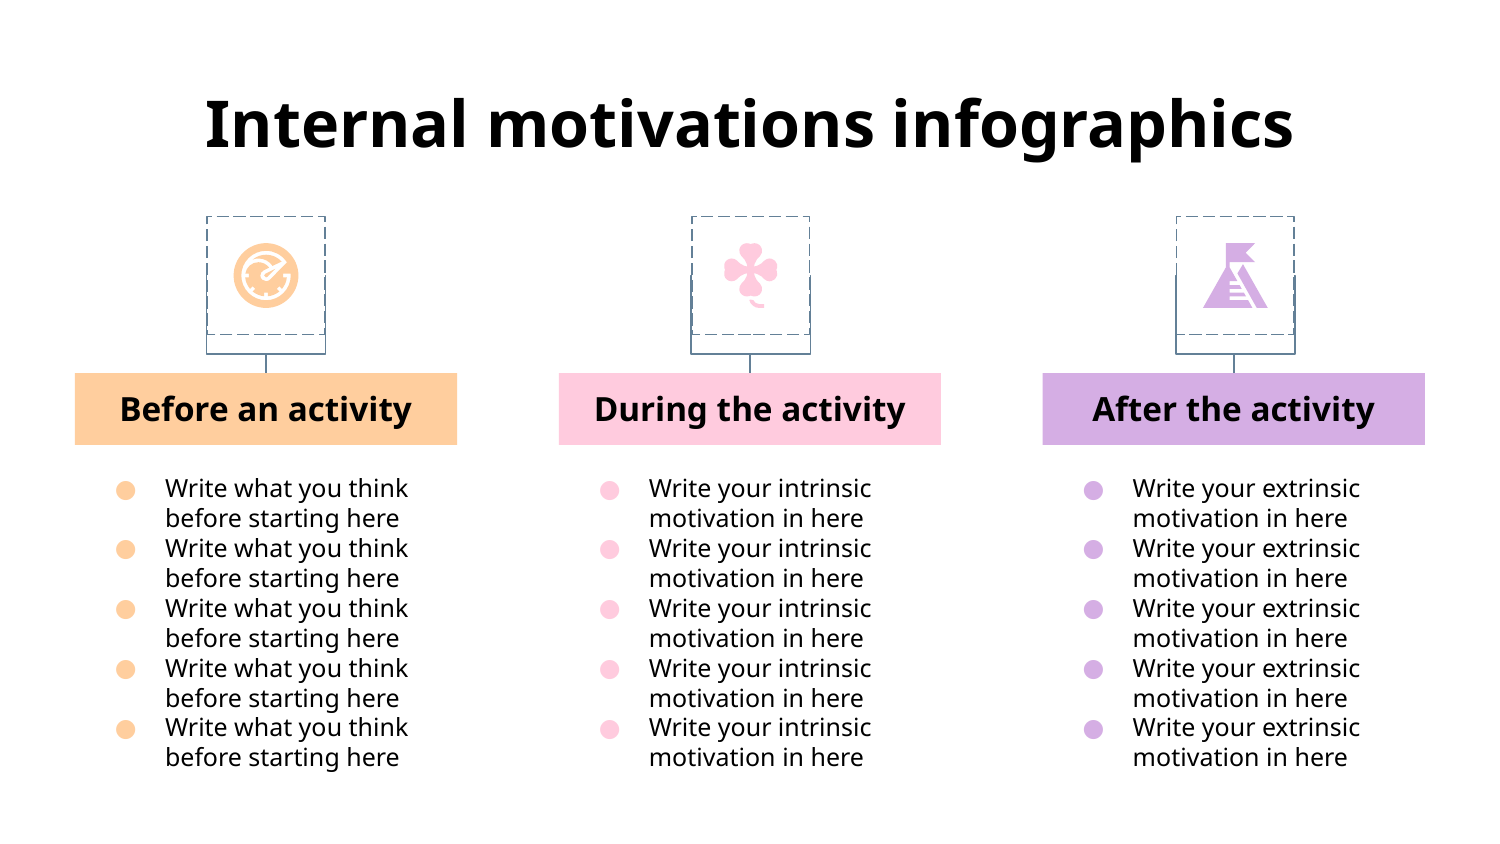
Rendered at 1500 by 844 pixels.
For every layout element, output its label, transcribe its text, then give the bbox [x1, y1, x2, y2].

title Internal motivations infographics [75, 67, 1427, 161]
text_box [1042, 216, 1426, 778]
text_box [723, 242, 779, 309]
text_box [1202, 242, 1269, 309]
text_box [558, 216, 942, 778]
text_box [233, 242, 299, 309]
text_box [74, 216, 458, 778]
